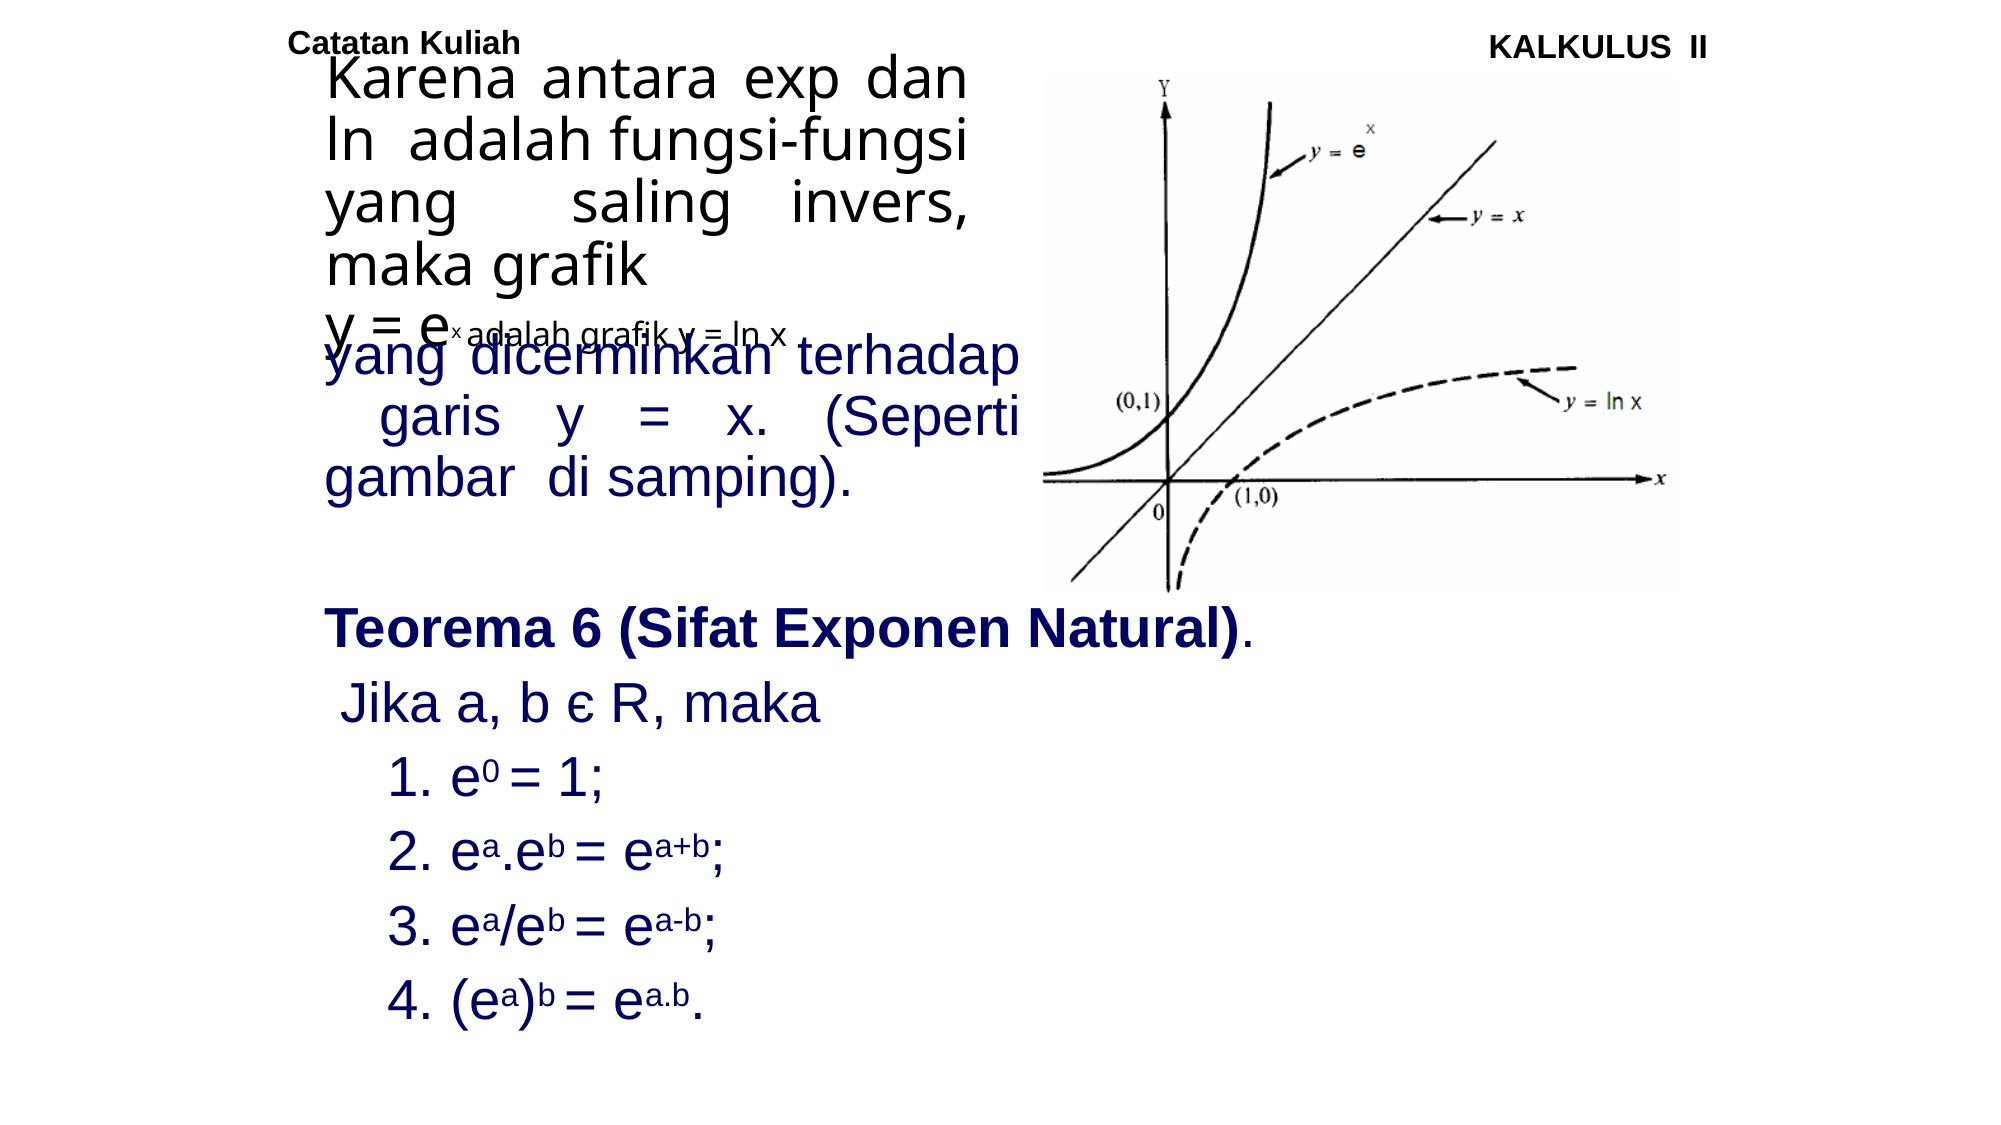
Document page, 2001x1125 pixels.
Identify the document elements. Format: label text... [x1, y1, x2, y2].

text_box KALKULUS II [1486, 23, 1712, 66]
text_box Catatan Kuliah [285, 18, 524, 61]
text_box [1042, 75, 1679, 594]
text_box yang dicerminkan terhadap garis y = x. (Seperti gambar di samping). Teorema 6 (Sifat Exponen Natural). Jika a, b є R, maka 1. e0 = 1; ea.eb = ea+b; ea/eb = ea-b; (ea)b = ea.b. [316, 315, 1272, 1032]
title Karena antara exp dan ln adalah fungsi-fungsi yang saling invers, maka grafik y = ex adalah grafik y = ln x [320, 39, 1013, 315]
